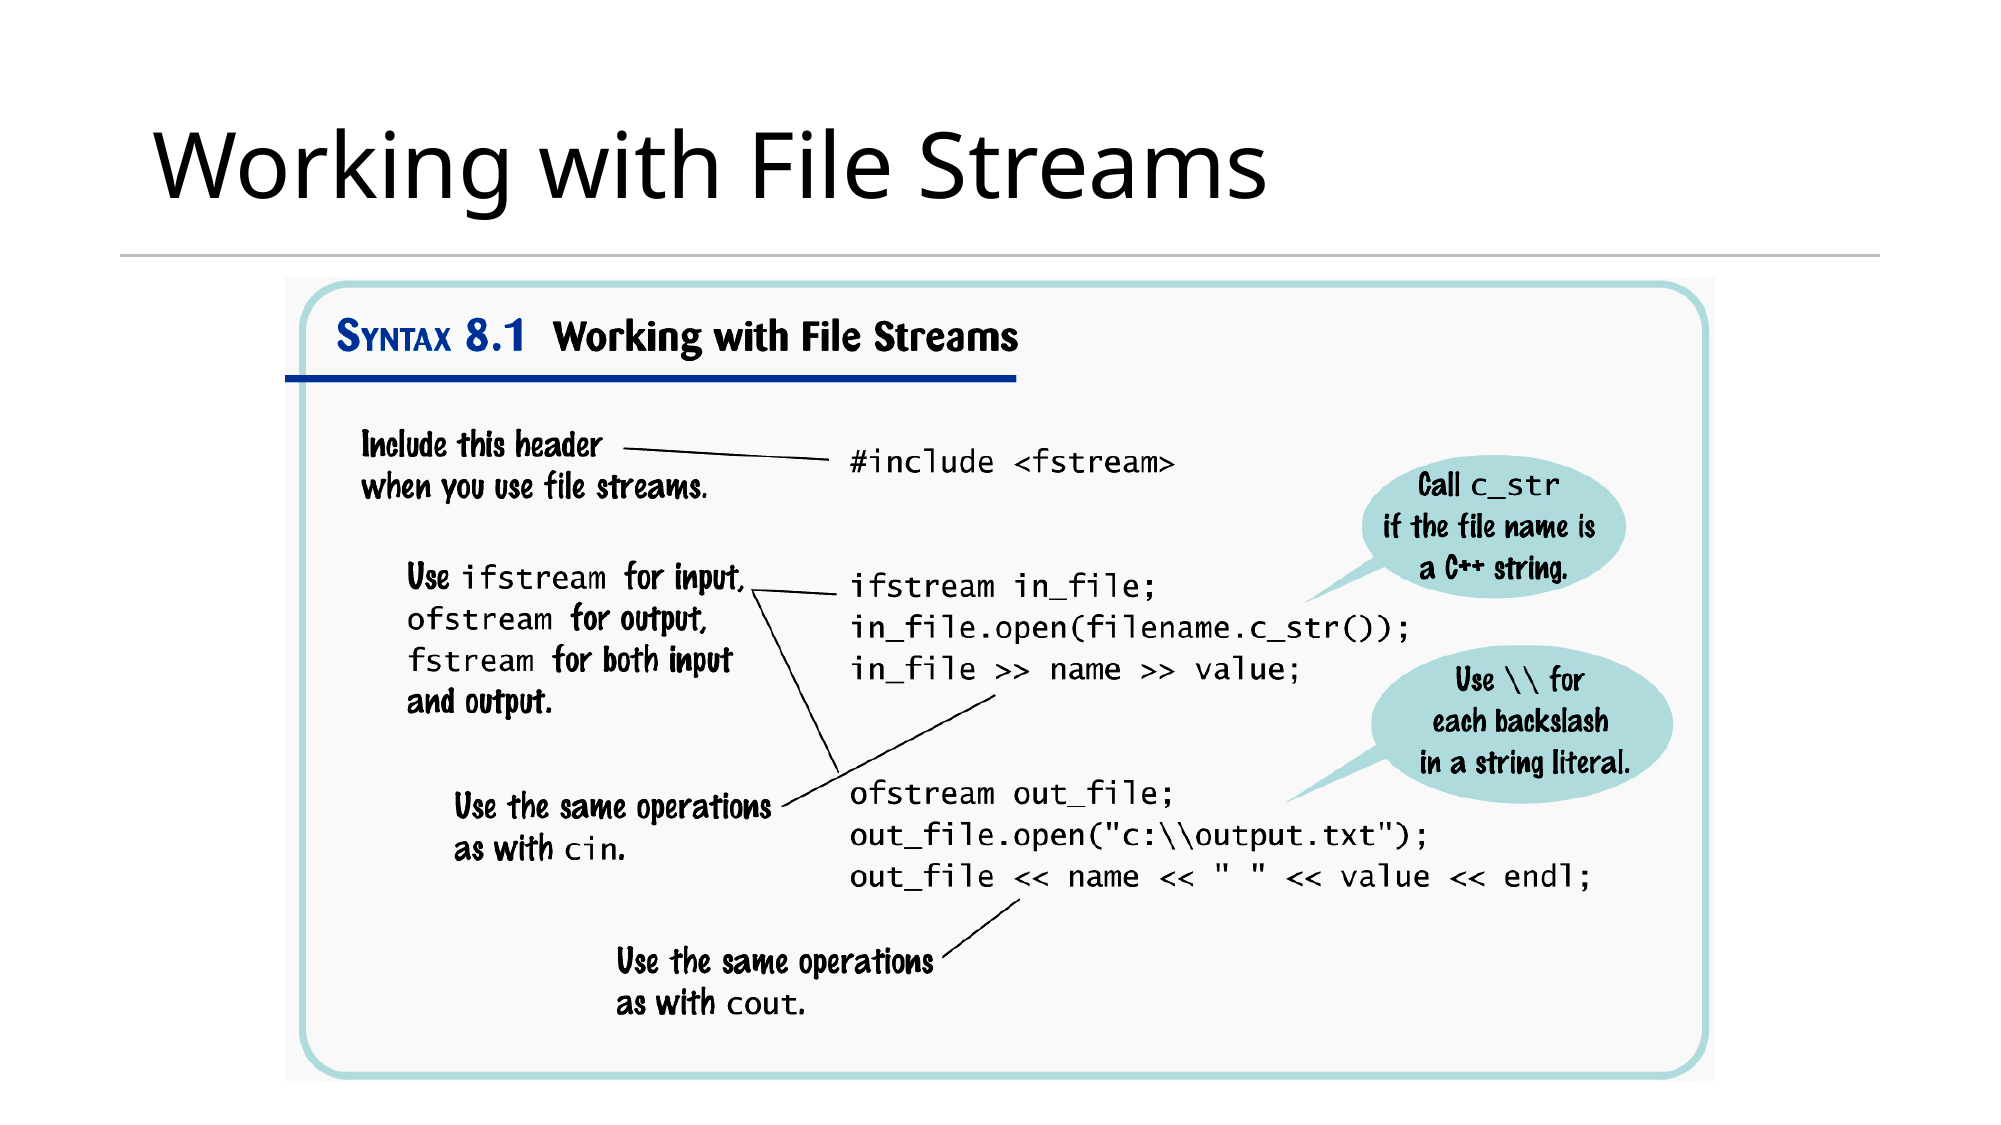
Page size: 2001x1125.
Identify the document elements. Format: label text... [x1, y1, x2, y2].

list [285, 116, 1715, 277]
picture [285, 277, 1715, 1081]
title Working with File Streams [137, 59, 1863, 278]
